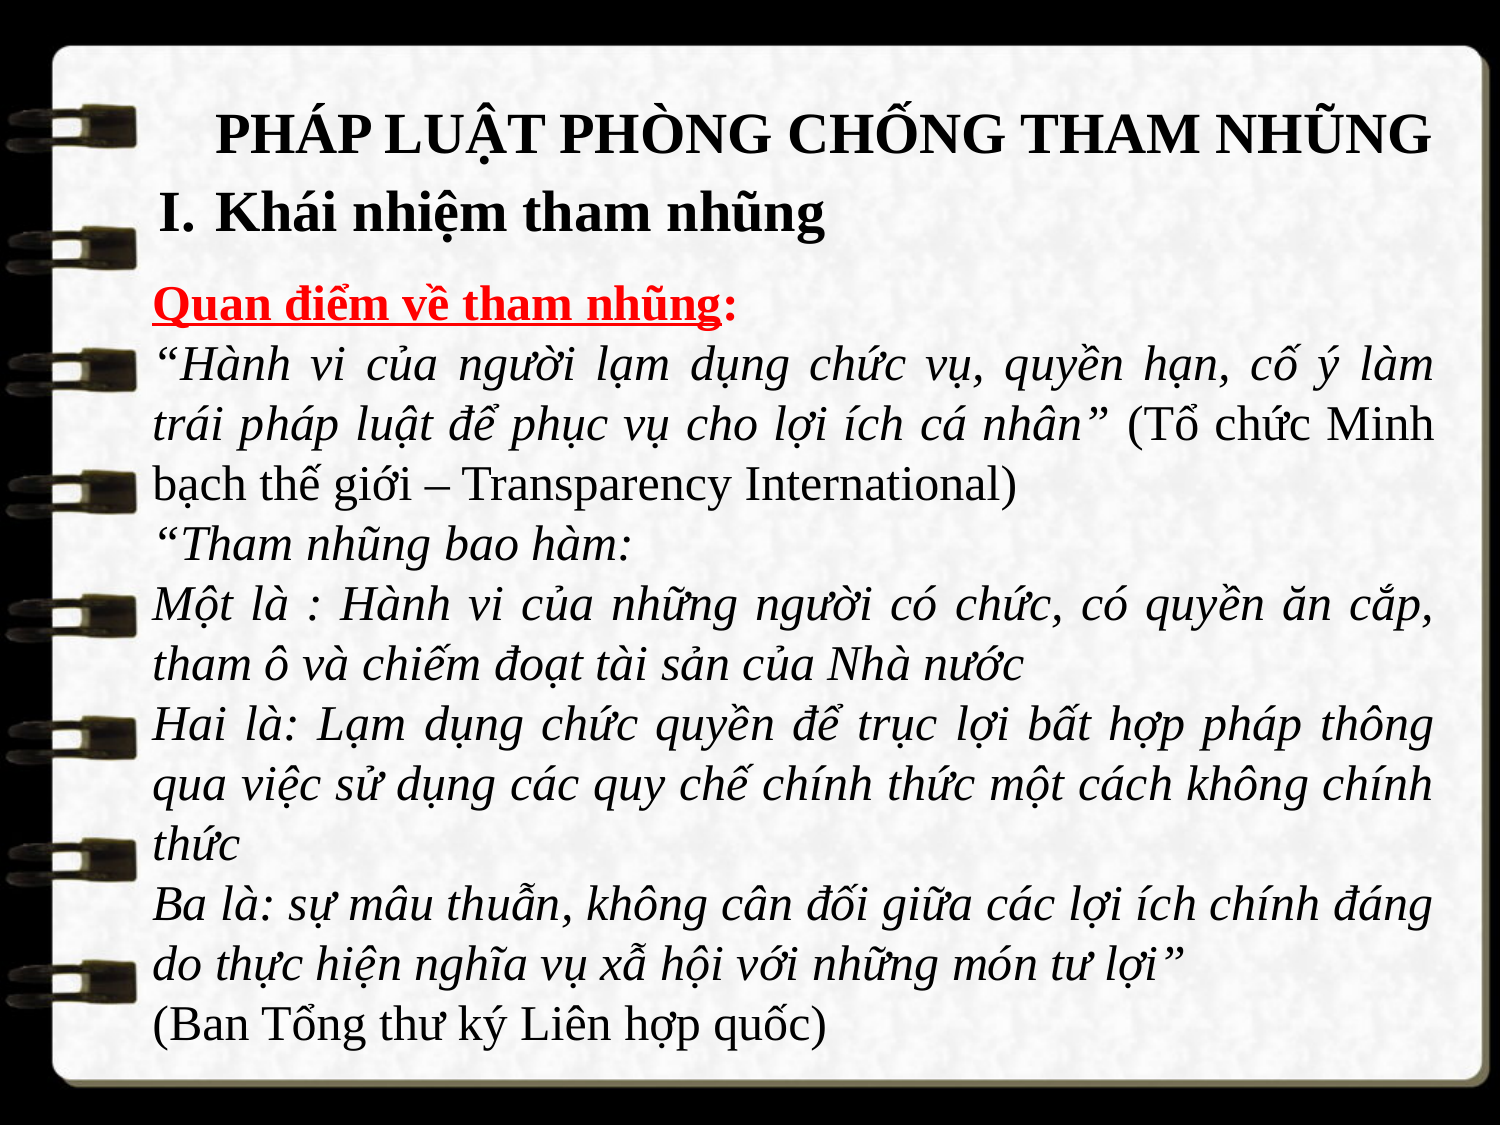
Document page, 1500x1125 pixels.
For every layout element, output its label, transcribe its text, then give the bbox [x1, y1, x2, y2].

text_box Quan điểm về tham nhũng: “Hành vi của người lạm dụng chức vụ, quyền hạn, cố ý làm trái pháp luật để phục vụ cho lợi ích cá nhân” (Tổ chức Minh bạch thế giới – Transparency International) “Tham nhũng bao hàm: Một là : Hành vi của những người có chức, có quyền ăn cắp, tham ô và chiếm đoạt tài sản của Nhà nước Hai là: Lạm dụng chức quyền để trục lợi bất hợp pháp thông qua việc sử dụng các quy chế chính thức một cách không chính thức Ba là: sự mâu thuẫn, không cân đối giữa các lợi ích chính đáng do thực hiện nghĩa vụ xẫ hội với những món tư lợi” (Ban Tổng thư ký Liên hợp quốc) [137, 263, 1450, 1066]
text_box PHÁP LUẬT PHÒNG CHỐNG THAM NHŨNG Khái nhiệm tham nhũng [124, 87, 1475, 263]
picture [0, 0, 1500, 1125]
